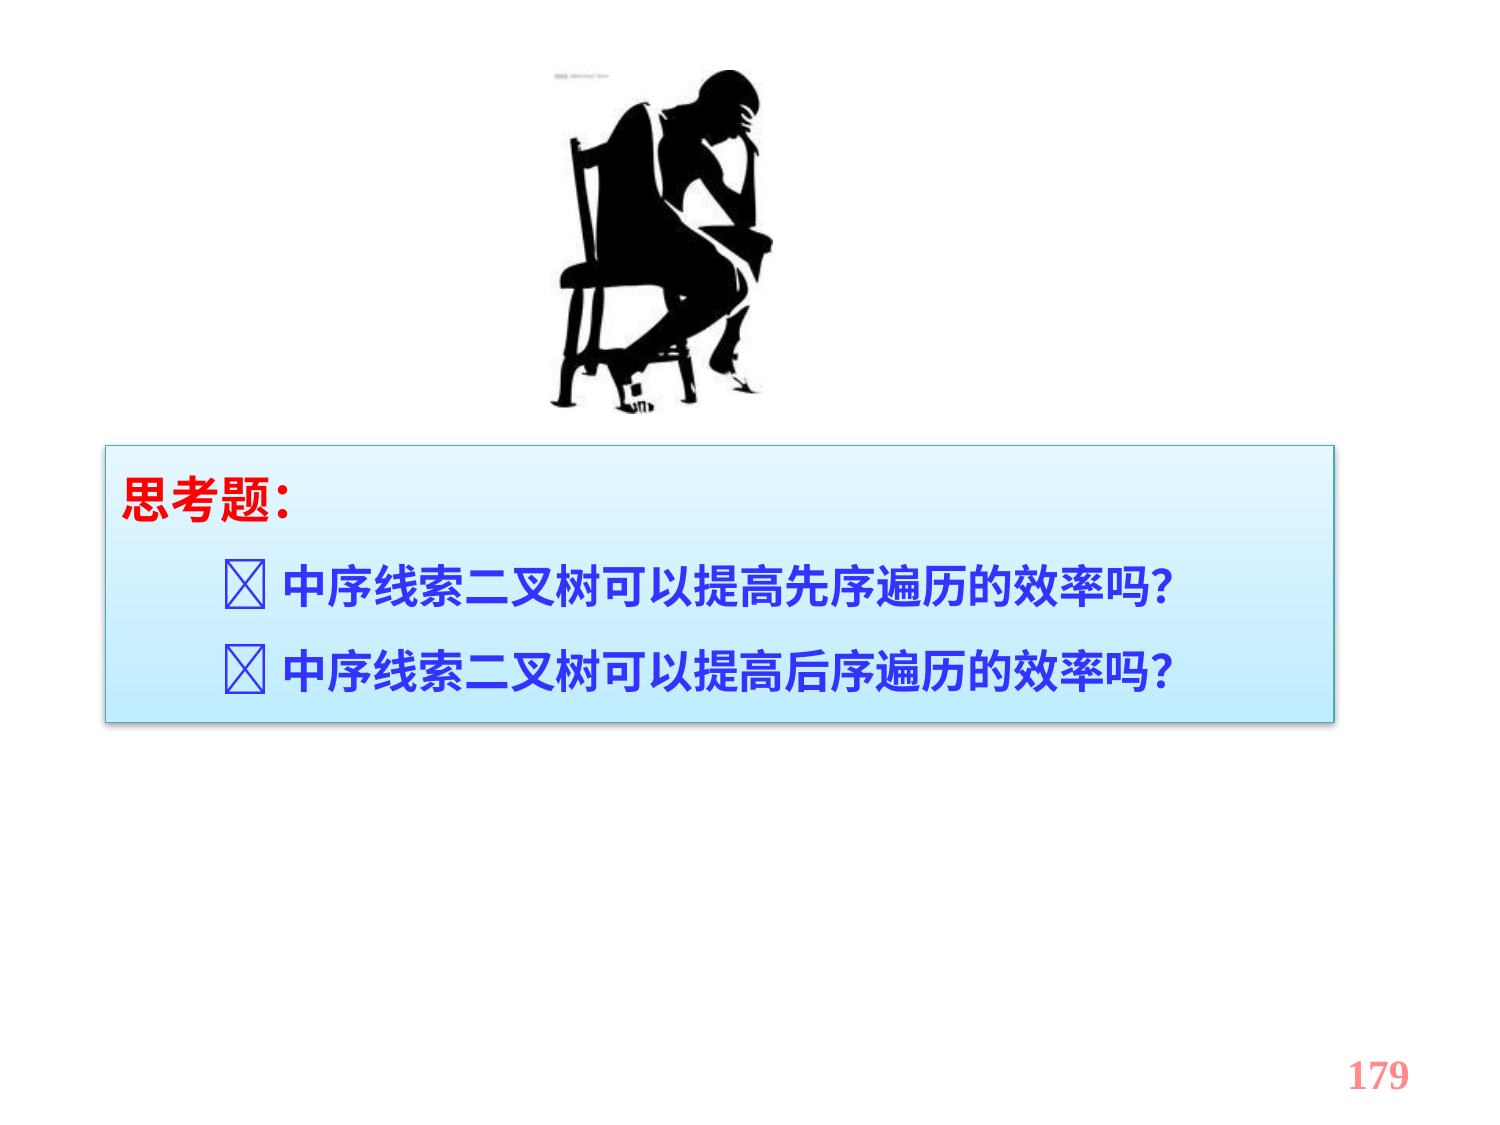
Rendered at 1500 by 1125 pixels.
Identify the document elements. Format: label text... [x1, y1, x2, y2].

picture [550, 70, 773, 415]
text_box 思考题：  中序线索二叉树可以提高先序遍历的效率吗？  中序线索二叉树可以提高后序遍历的效率吗？ [105, 445, 1335, 723]
slide_number 179 [1074, 1042, 1425, 1103]
